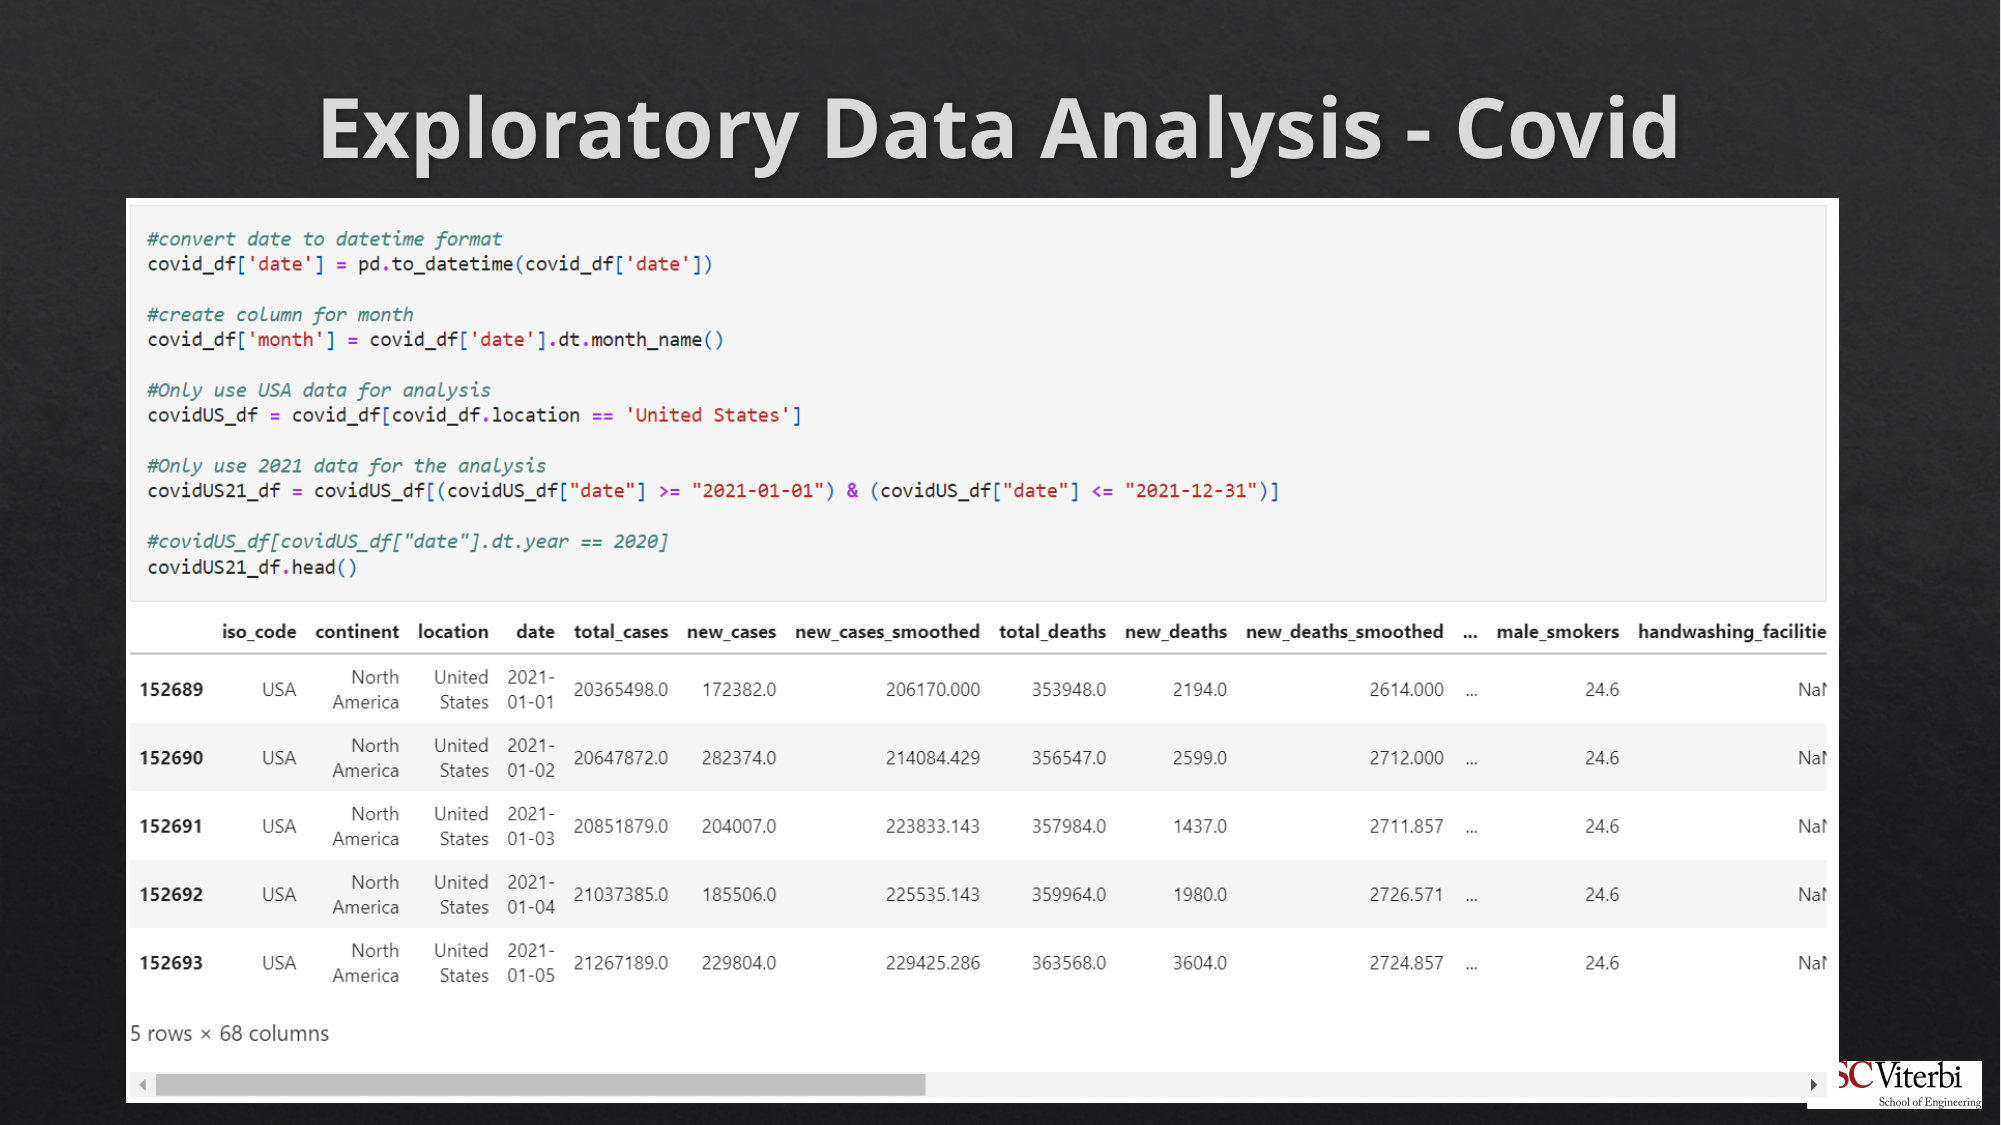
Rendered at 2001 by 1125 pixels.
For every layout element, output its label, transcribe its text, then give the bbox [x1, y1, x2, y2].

title Exploratory Data Analysis - Covid [150, 45, 1850, 205]
picture [125, 197, 1982, 1109]
